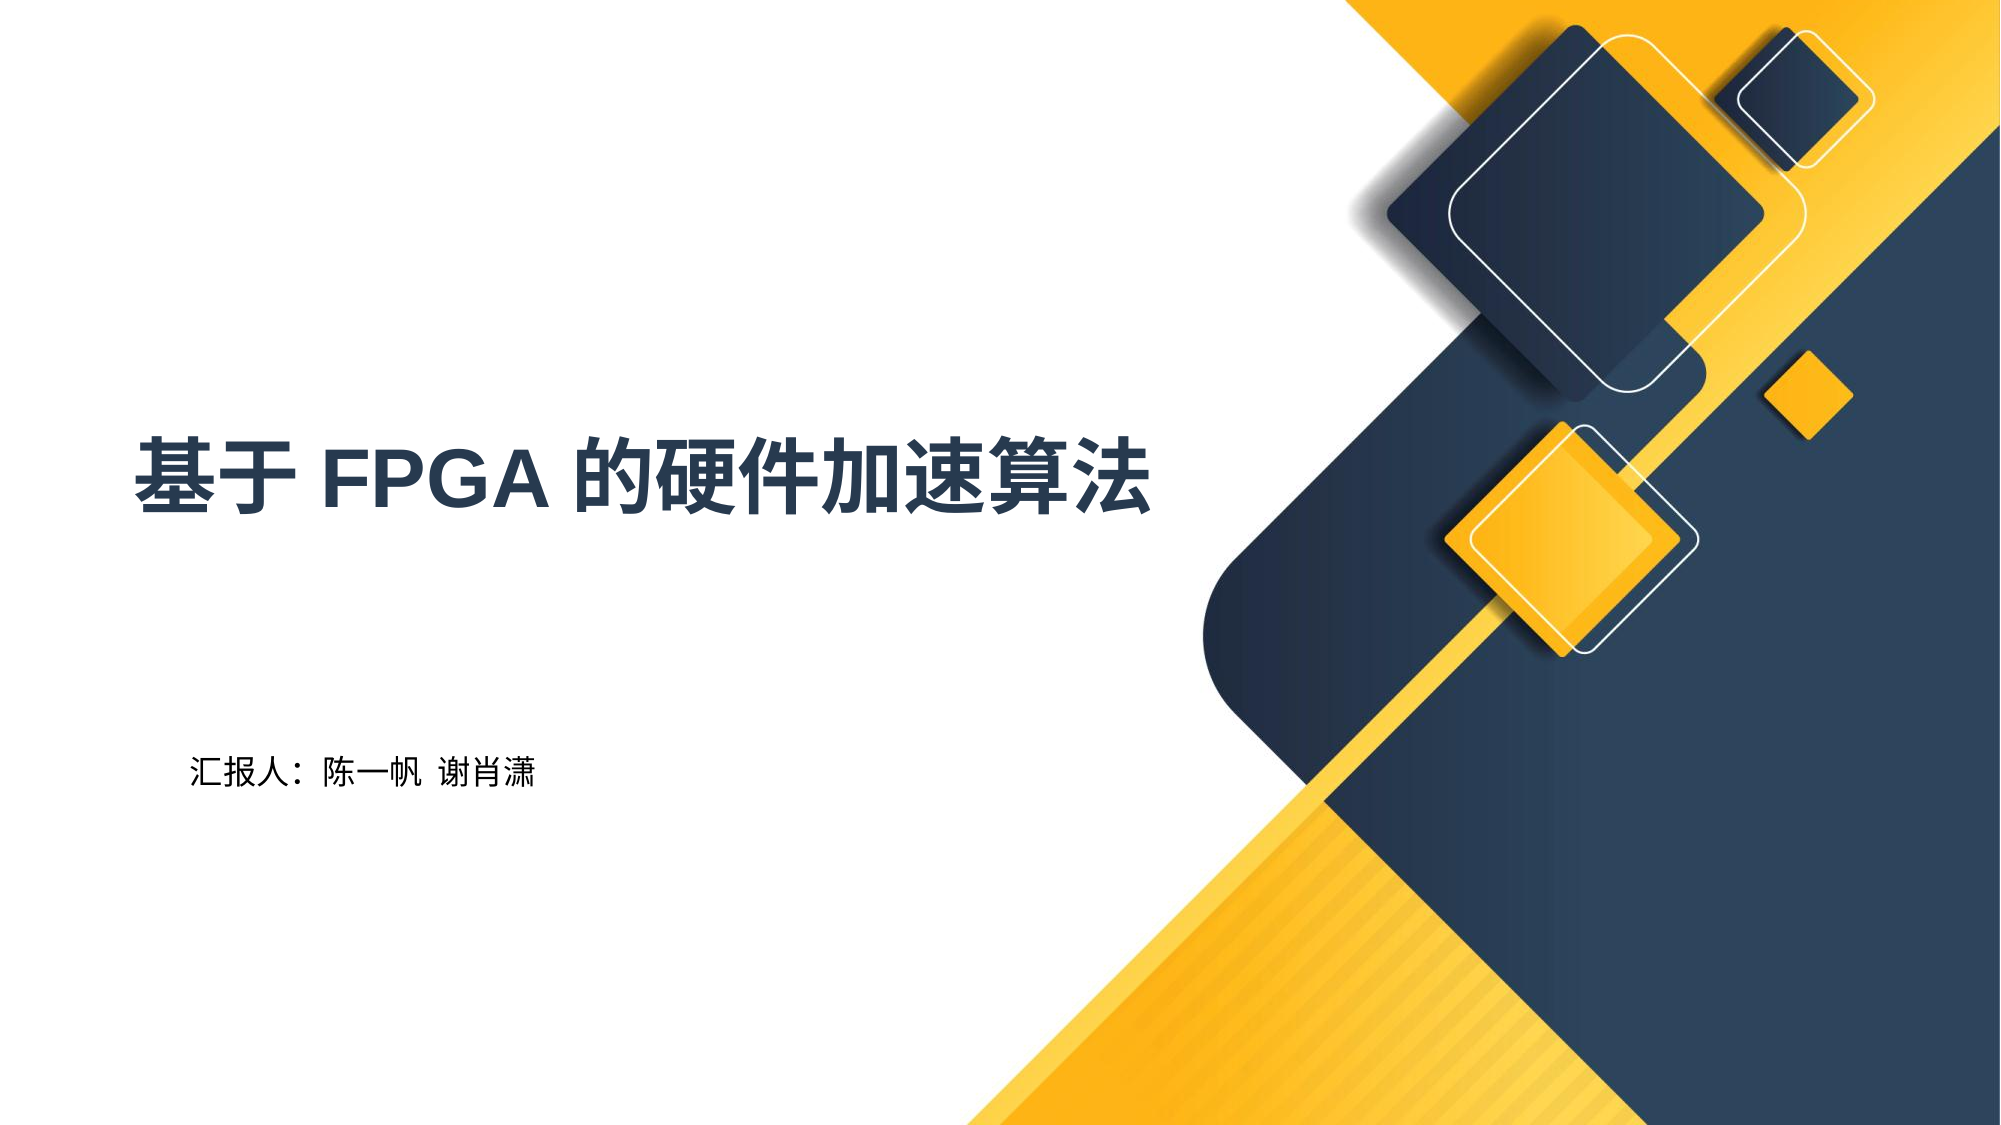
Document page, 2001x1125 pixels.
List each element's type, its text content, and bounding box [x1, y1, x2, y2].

text_box 基于FPGA的硬件加速算法 [118, 416, 1169, 532]
text_box 汇报人：陈一帆 谢肖潇 [175, 743, 553, 799]
picture [0, 0, 2000, 1125]
